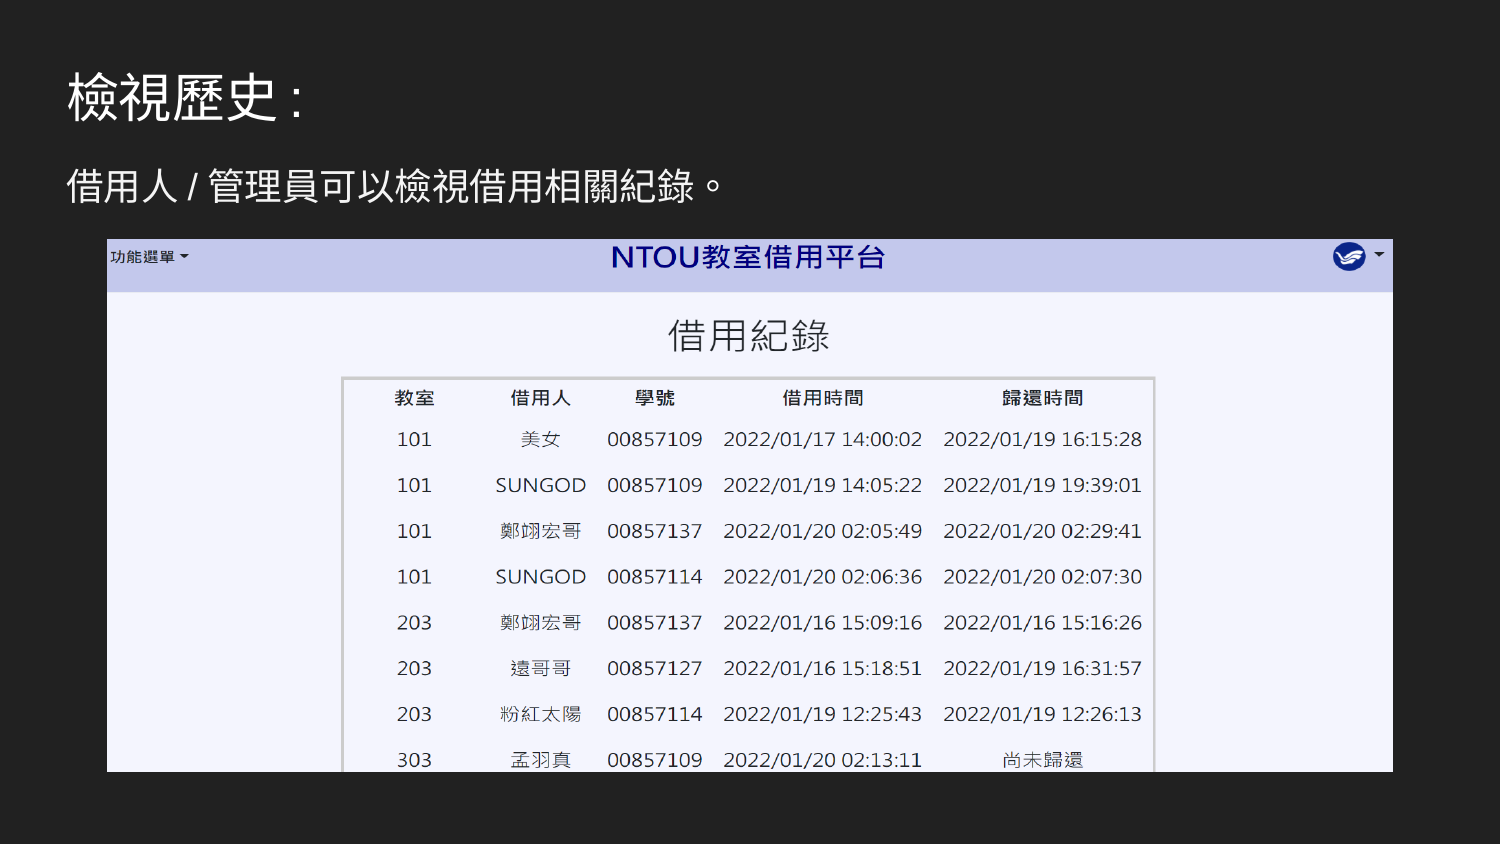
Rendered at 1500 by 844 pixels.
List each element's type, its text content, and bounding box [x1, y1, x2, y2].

list 借用人/管理員可以檢視借用相關紀錄。 [51, 141, 1449, 703]
title 檢視歷史: [51, 50, 1449, 141]
picture [107, 238, 1393, 773]
